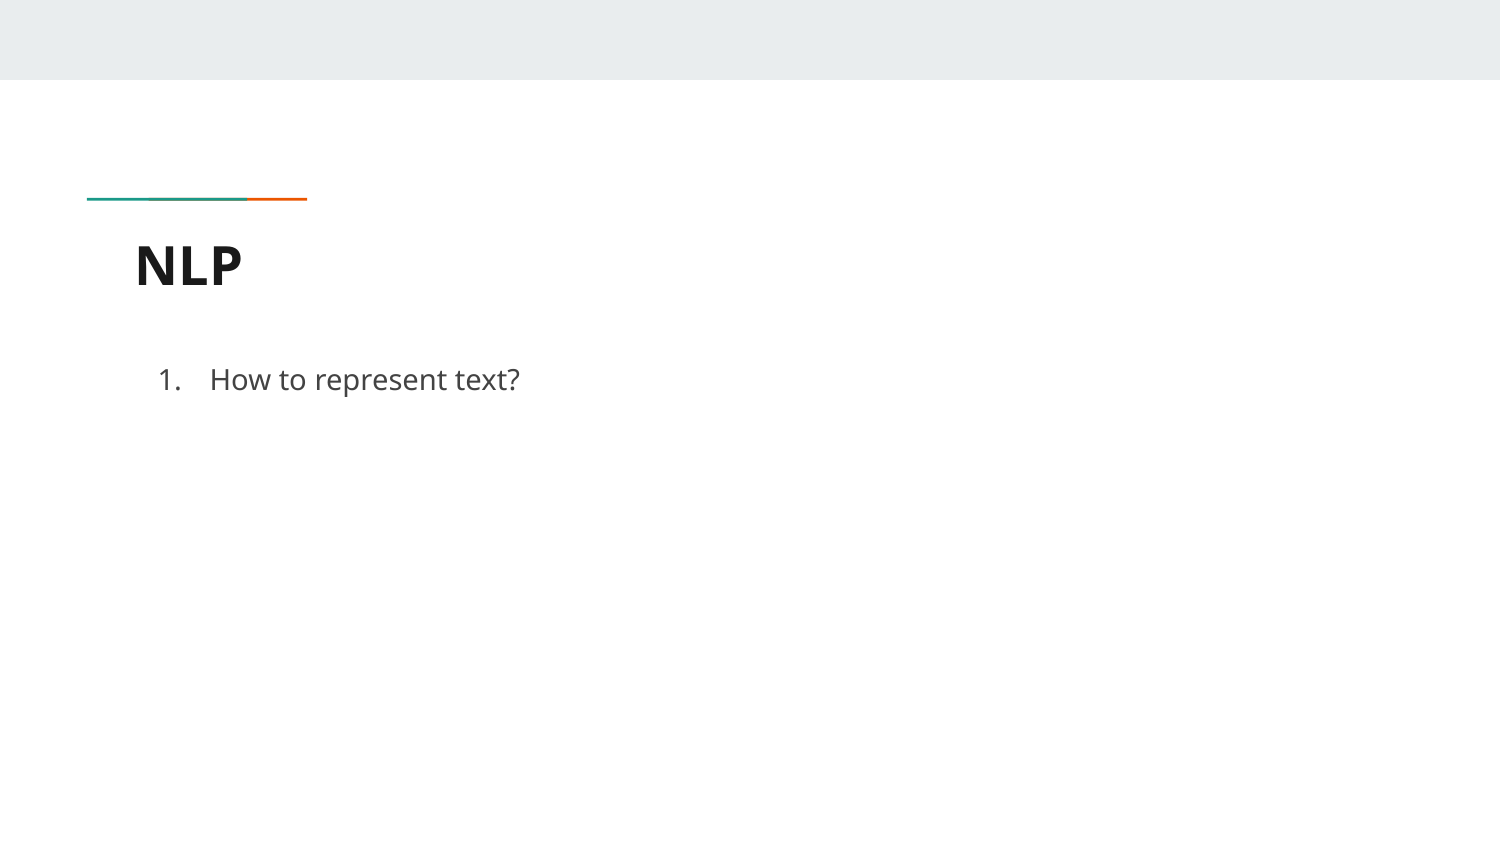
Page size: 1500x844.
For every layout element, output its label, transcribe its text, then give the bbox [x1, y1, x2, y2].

title NLP [119, 216, 1381, 305]
list How to represent text? [119, 341, 1381, 804]
